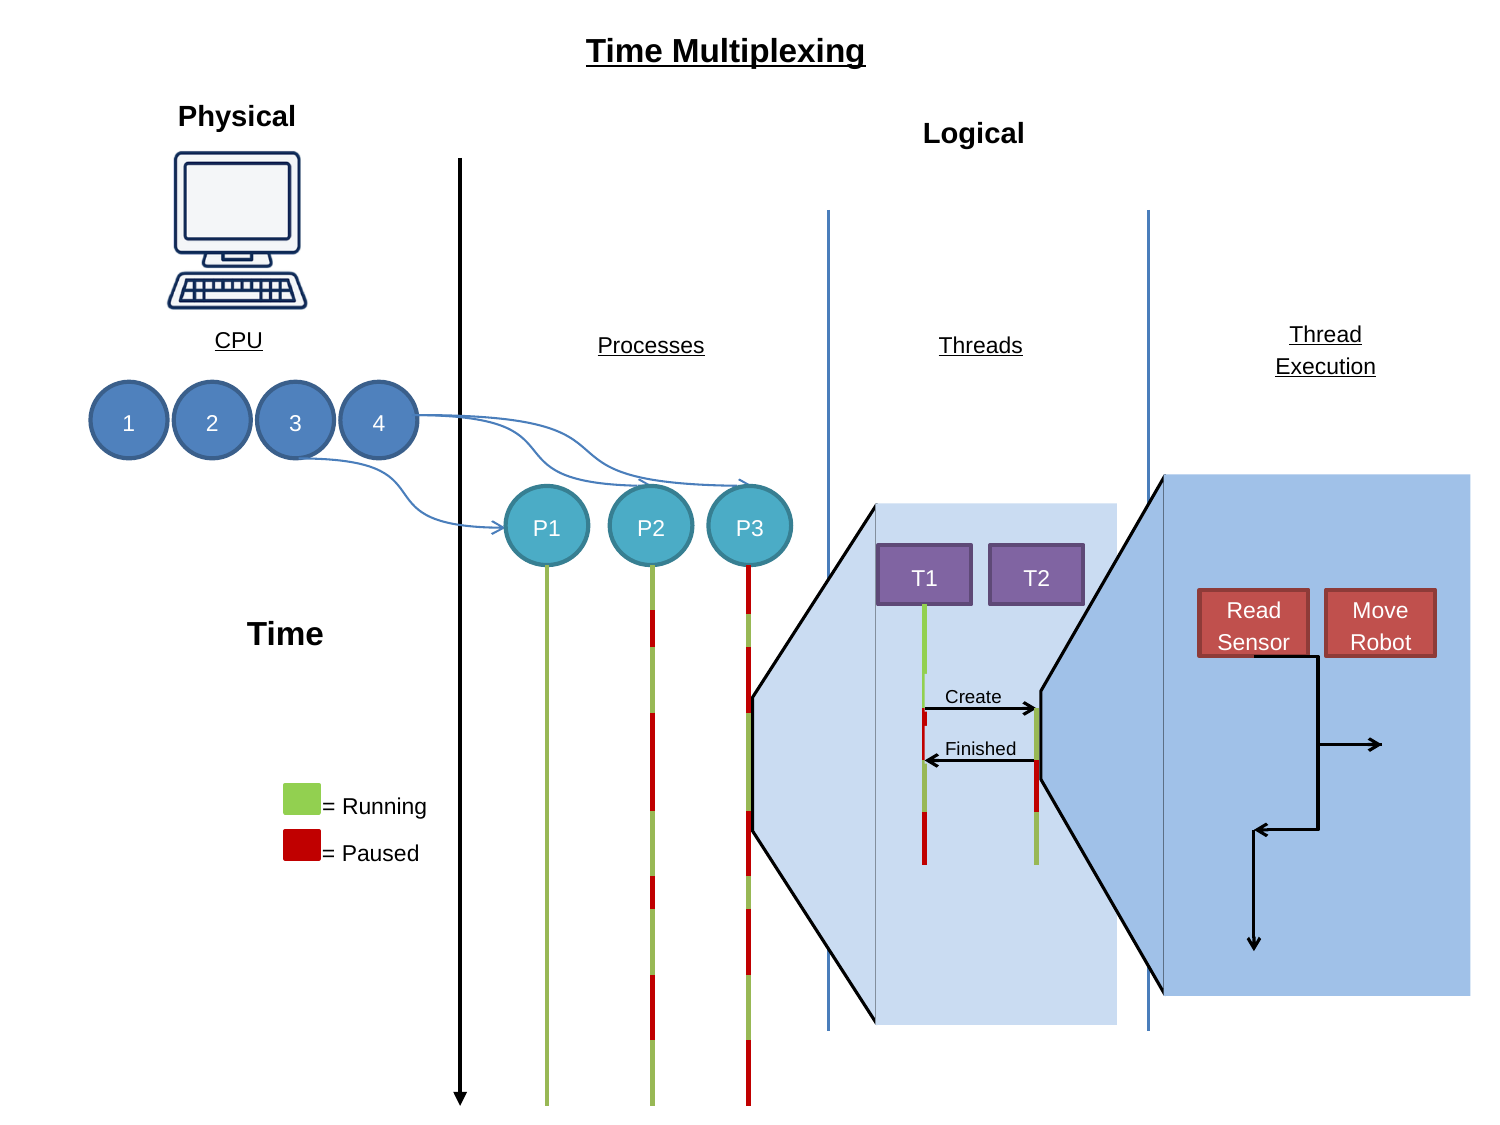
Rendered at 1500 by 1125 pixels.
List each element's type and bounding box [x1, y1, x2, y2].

text_box [59, 18, 1471, 1107]
